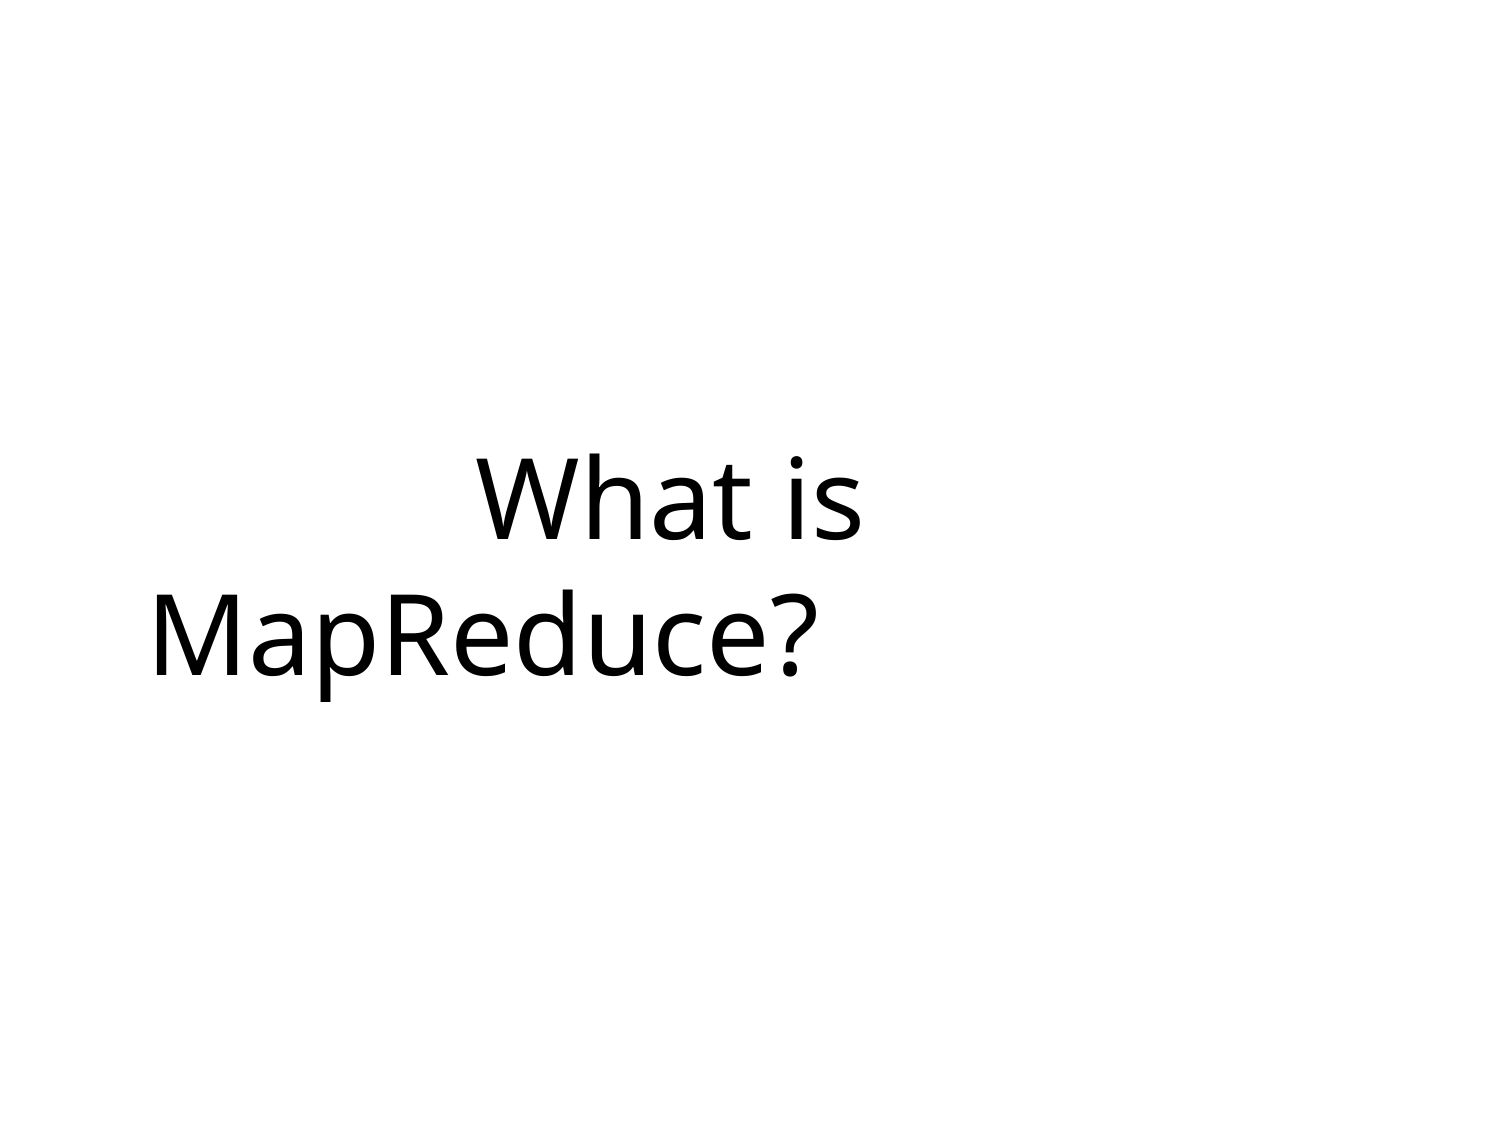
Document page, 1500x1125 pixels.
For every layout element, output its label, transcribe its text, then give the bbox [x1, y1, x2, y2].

list What is MapReduce? [75, 262, 1425, 1005]
